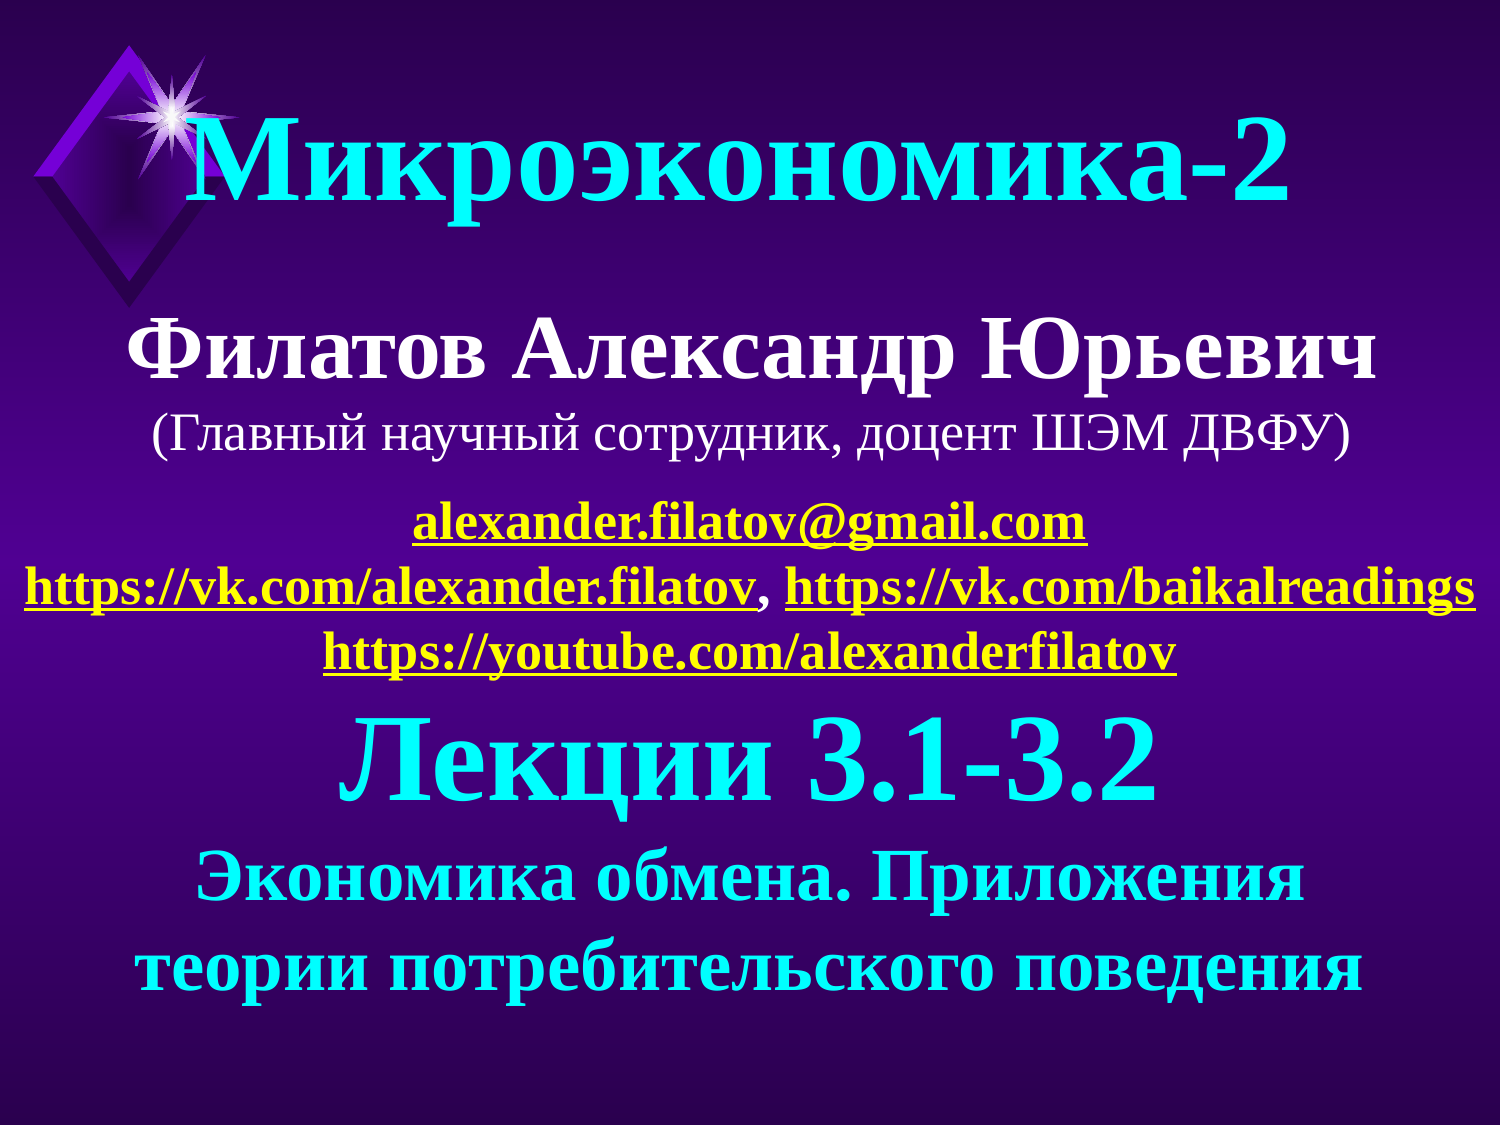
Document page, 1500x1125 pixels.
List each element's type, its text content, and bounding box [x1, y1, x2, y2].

text_box Филатов Александр Юрьевич (Главный научный сотрудник, доцент ШЭМ ДВФУ) [67, 279, 1438, 469]
text_box alexander.filatov@gmail.com https://vk.com/alexander.filatov, https://vk.com/baikalreadings https://youtube.com/alexanderfilatov [0, 478, 1500, 688]
text_box Микроэкономика-2 [0, 67, 1479, 233]
text_box Лекции 3.1-3.2 Экономика обмена. Приложения теории потребительского поведения [0, 688, 1500, 1013]
